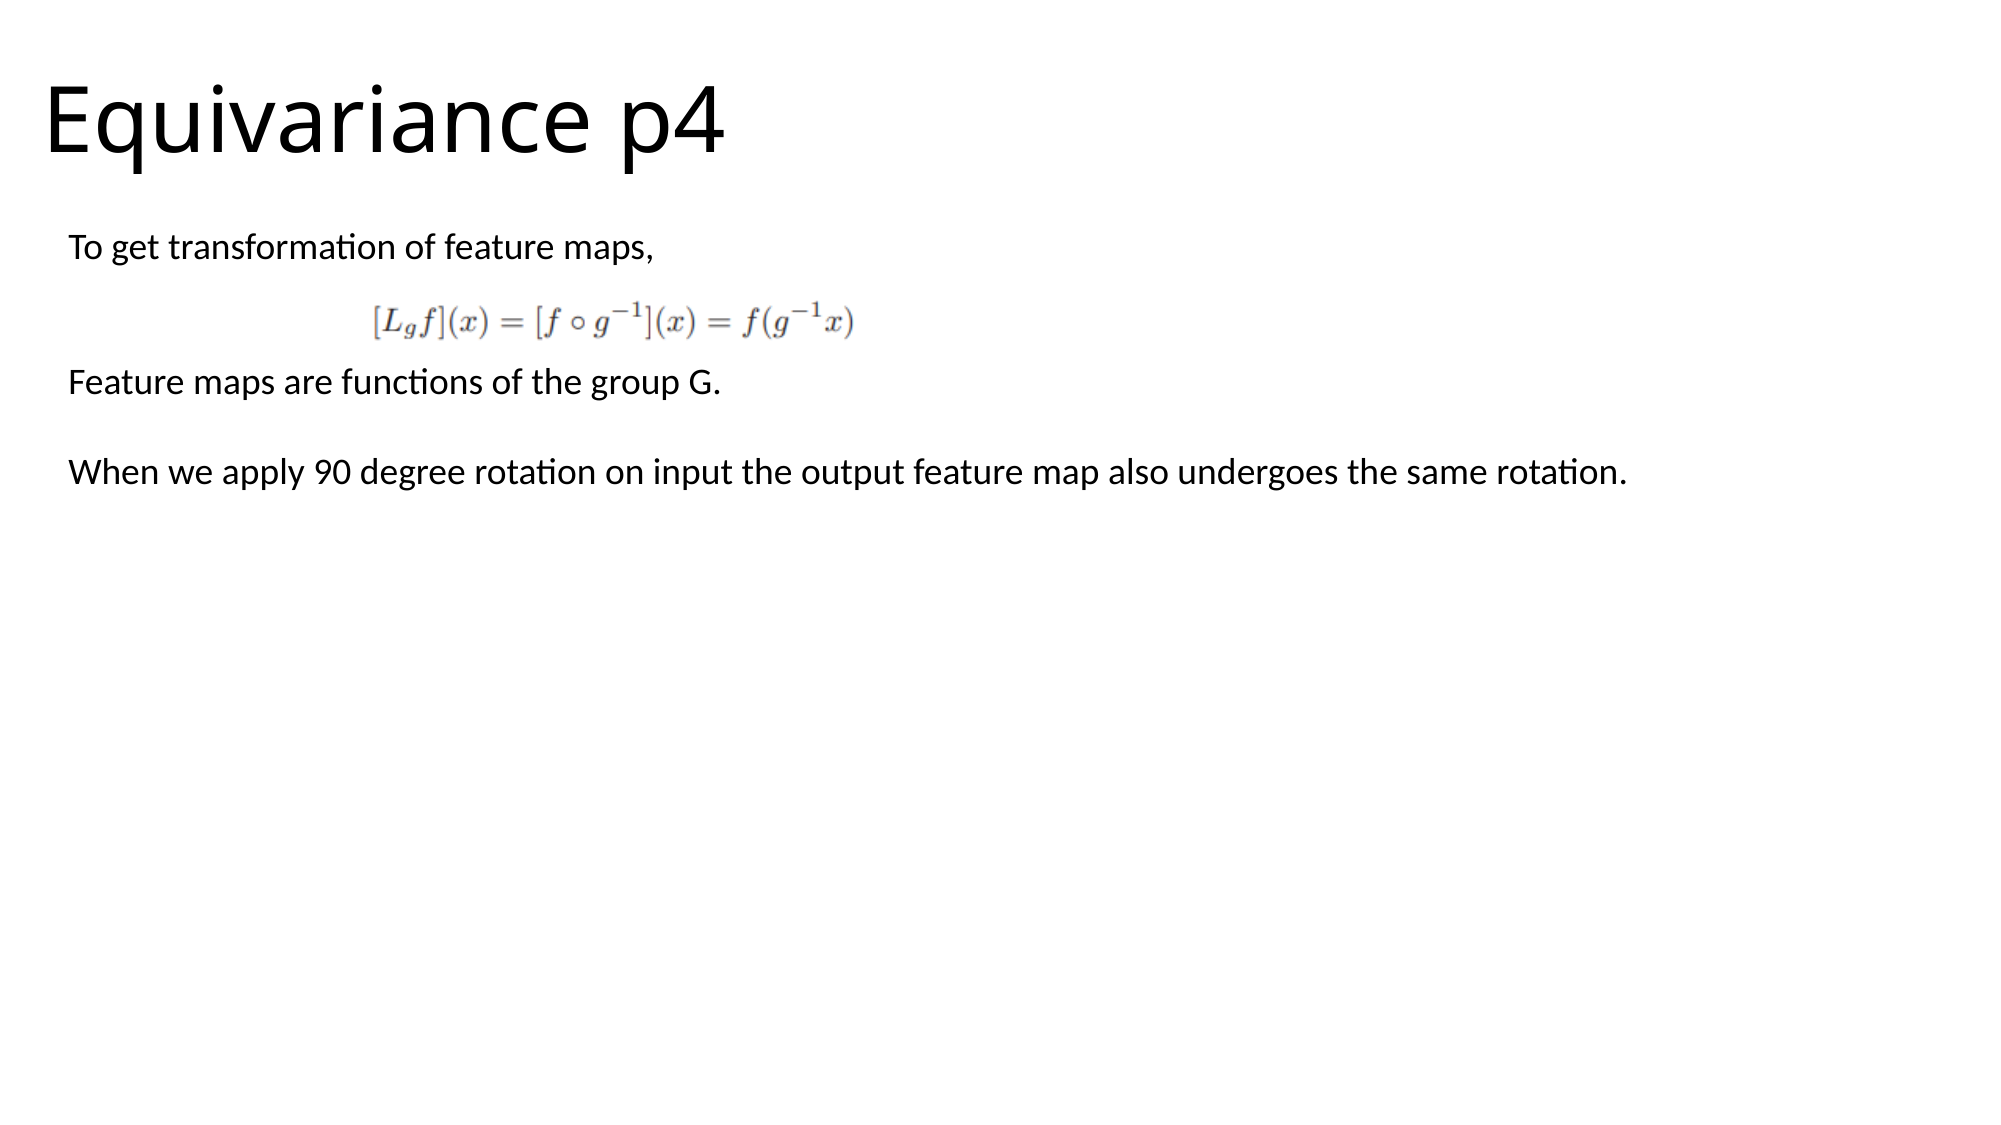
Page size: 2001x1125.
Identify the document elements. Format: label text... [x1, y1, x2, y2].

picture [361, 287, 865, 366]
text_box To get transformation of feature maps, Feature maps are functions of the group G. When we apply 90 degree rotation on input the output feature map also undergoes the same rotation. [53, 214, 2000, 499]
title Equivariance p4 [27, 13, 1753, 232]
